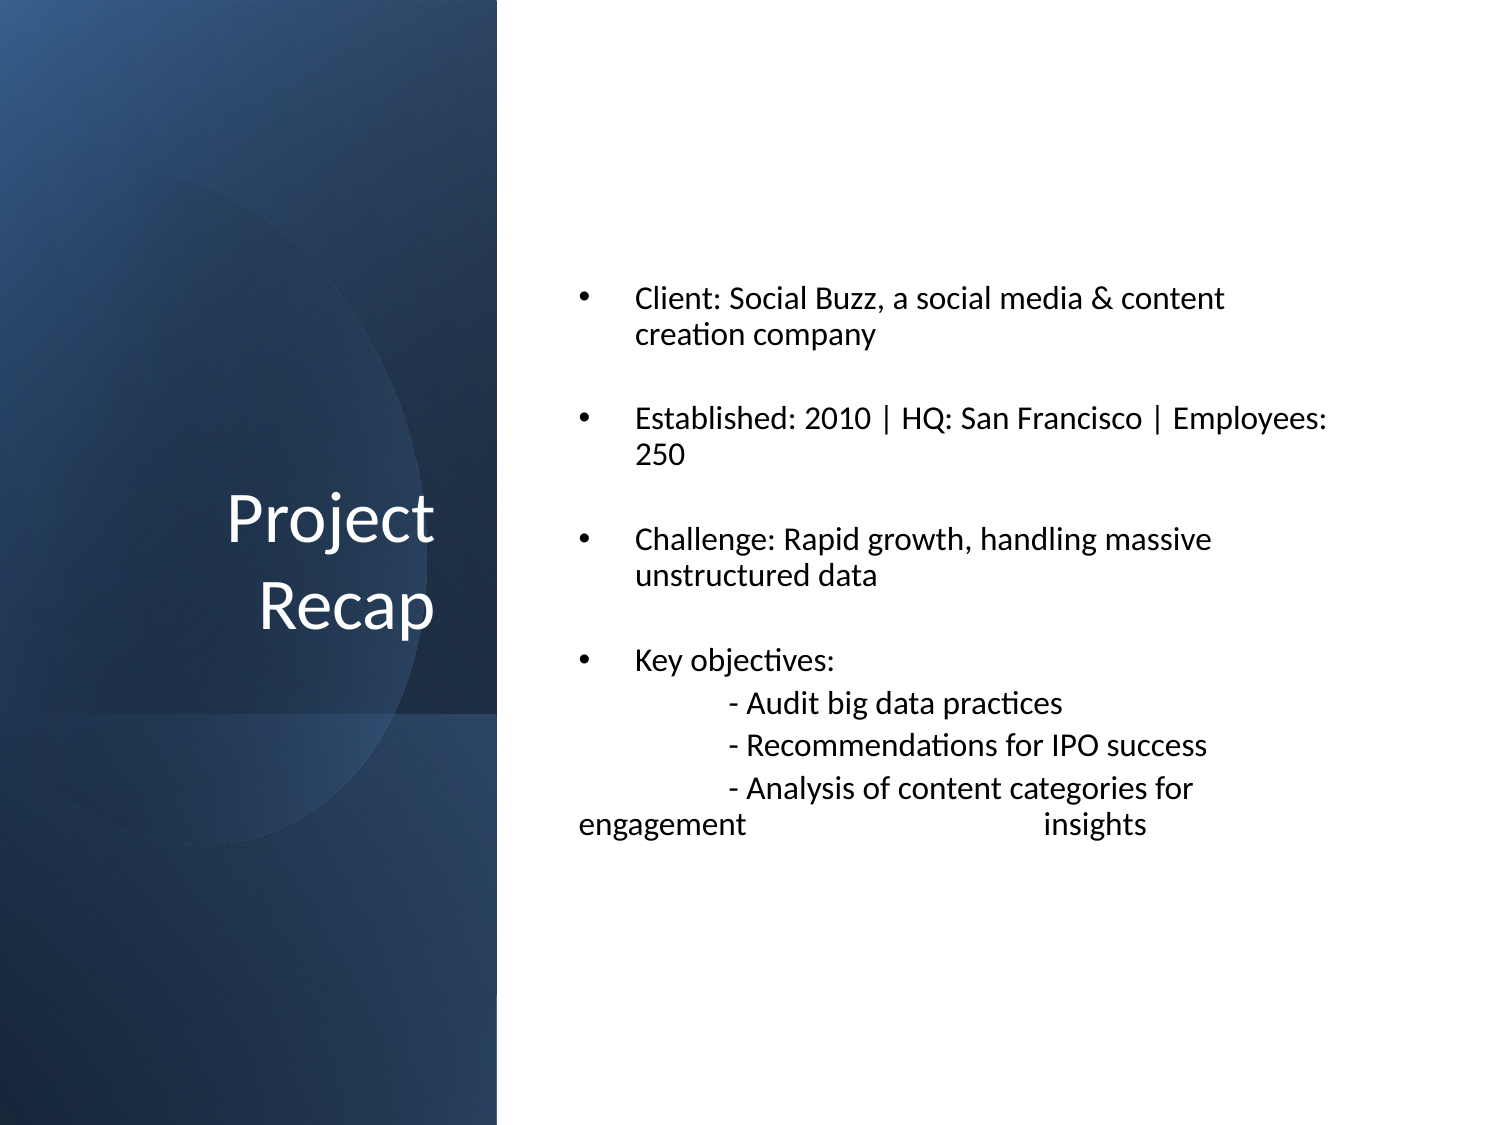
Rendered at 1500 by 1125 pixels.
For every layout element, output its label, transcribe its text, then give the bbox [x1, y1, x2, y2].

text_box [499, 0, 1500, 1125]
title Project Recap [57, 96, 452, 652]
list Client: Social Buzz, a social media & content creation company Established: 2010 | HQ: San Francisco | Employees: 250 Challenge: Rapid growth, handling massive unstructured data Key objectives: - Audit big data practices - Recommendations for IPO success - Analysis of content categories for engagement insights [563, 106, 1346, 1017]
text_box [0, 0, 499, 1125]
